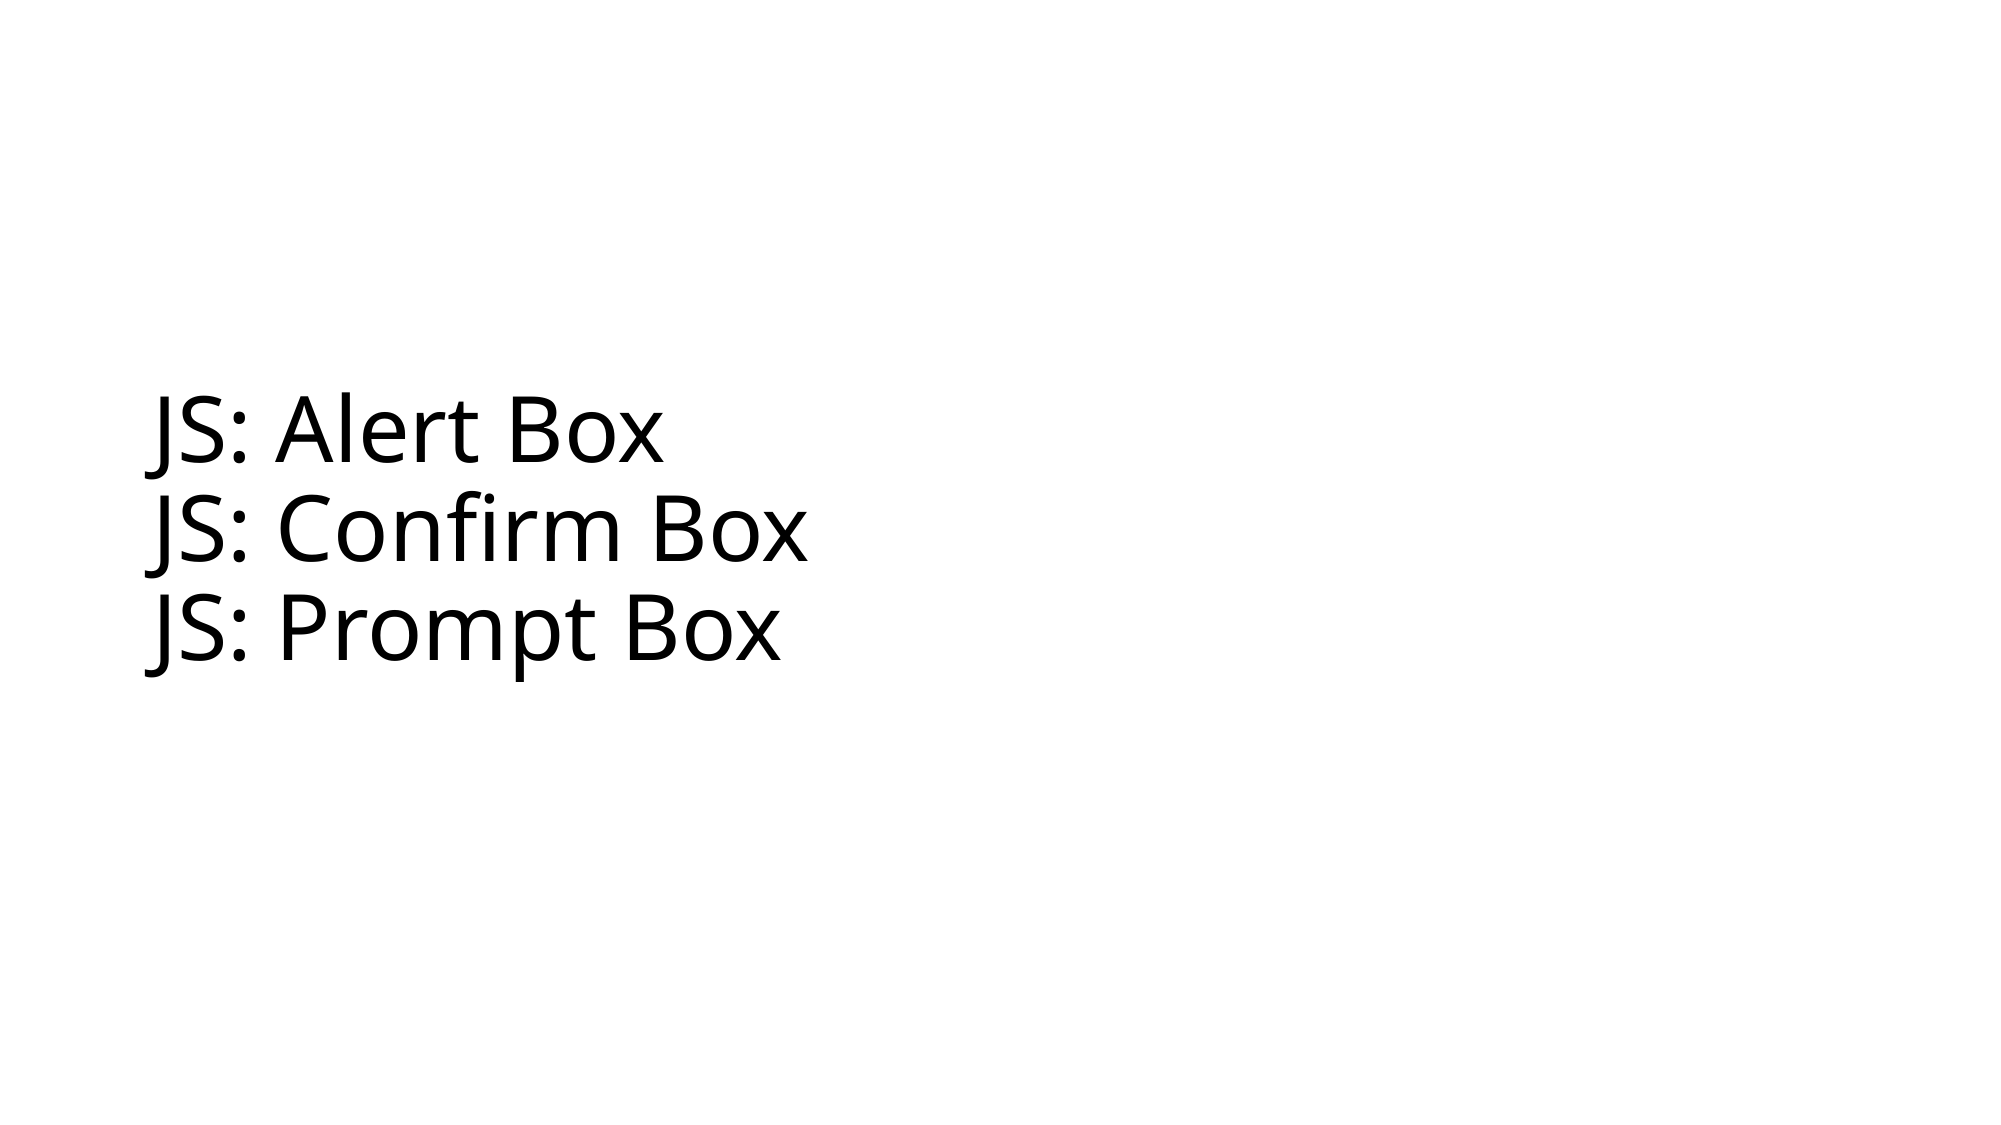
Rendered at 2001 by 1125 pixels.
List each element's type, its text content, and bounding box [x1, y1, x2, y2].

title JS: Alert Box JS: Confirm Box JS: Prompt Box [137, 59, 1863, 1003]
